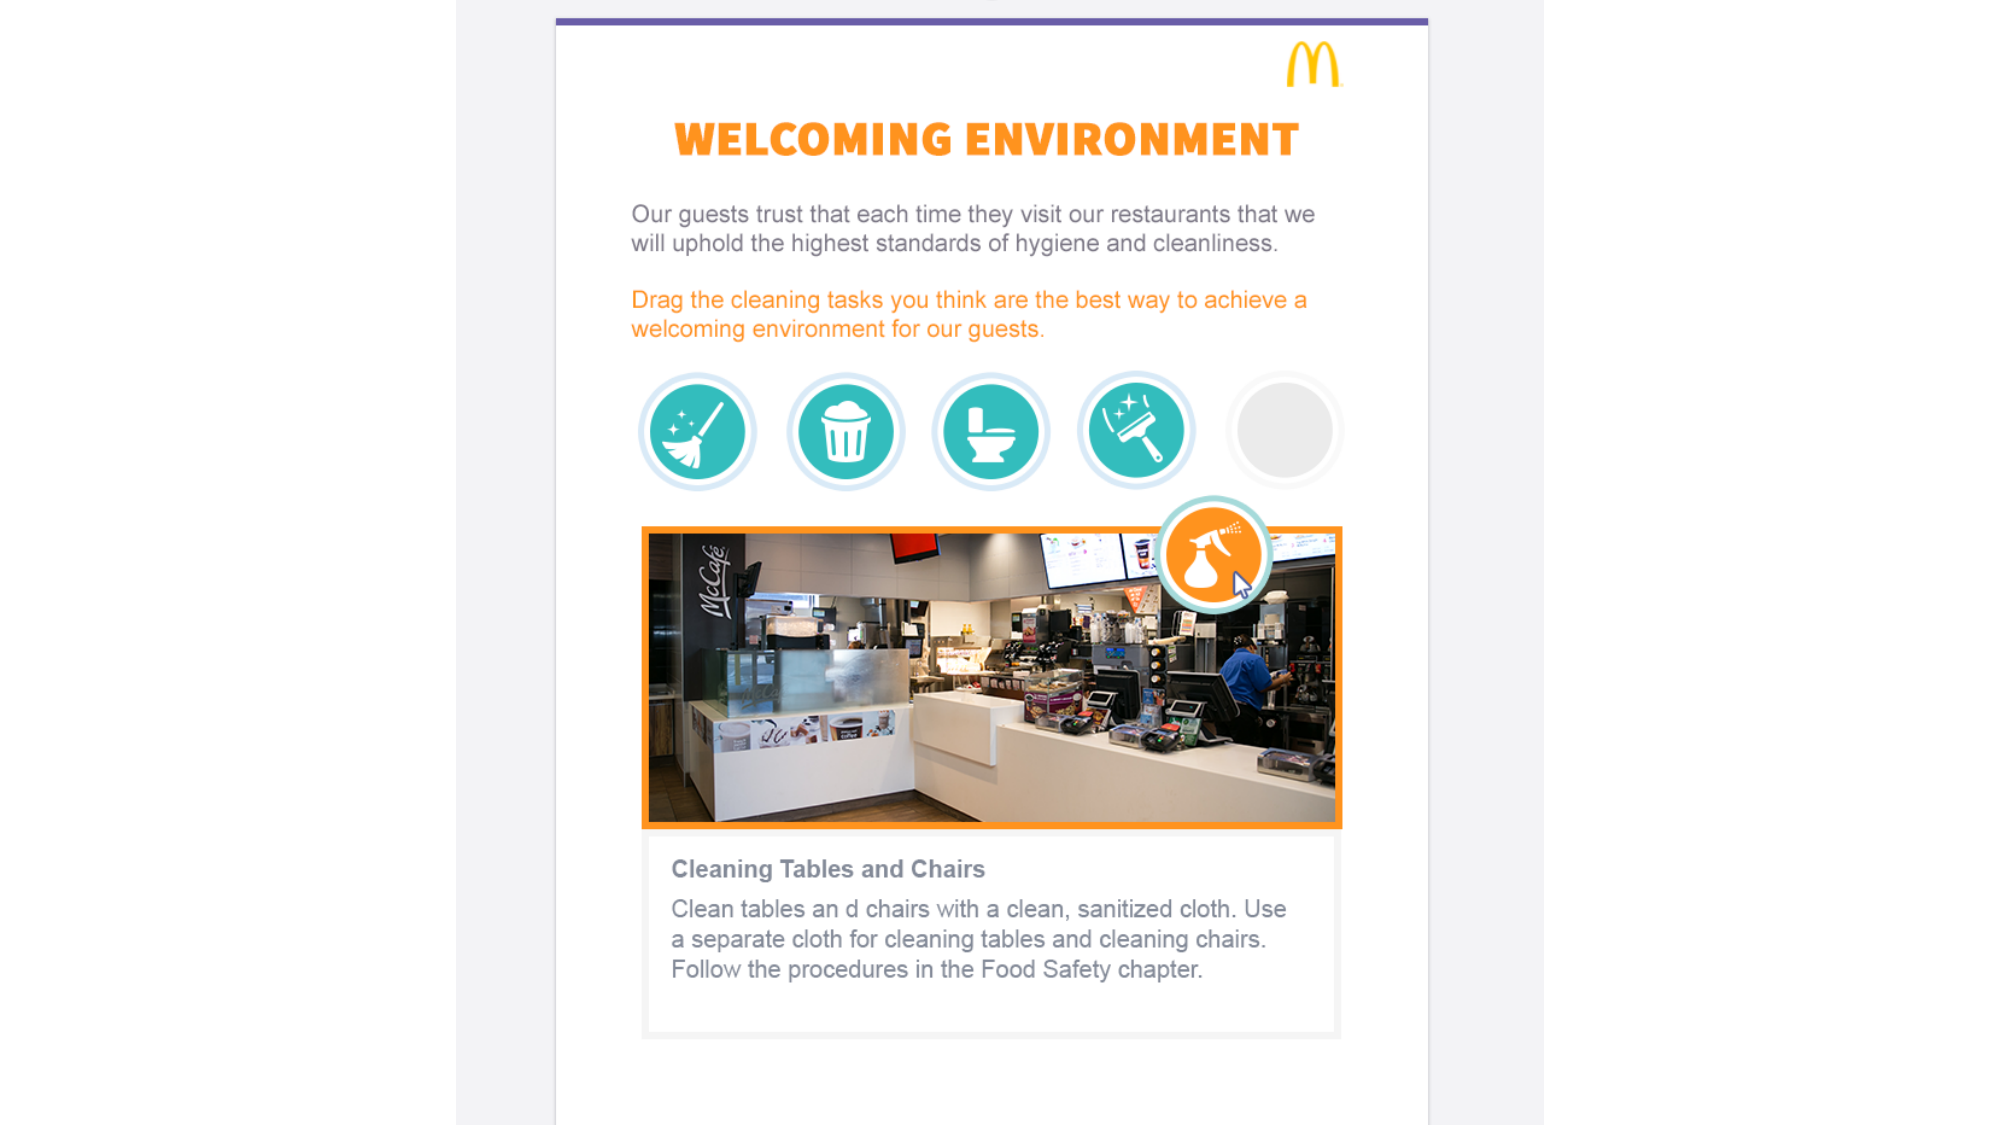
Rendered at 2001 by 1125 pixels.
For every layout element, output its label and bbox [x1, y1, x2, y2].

picture [456, 0, 1544, 1125]
